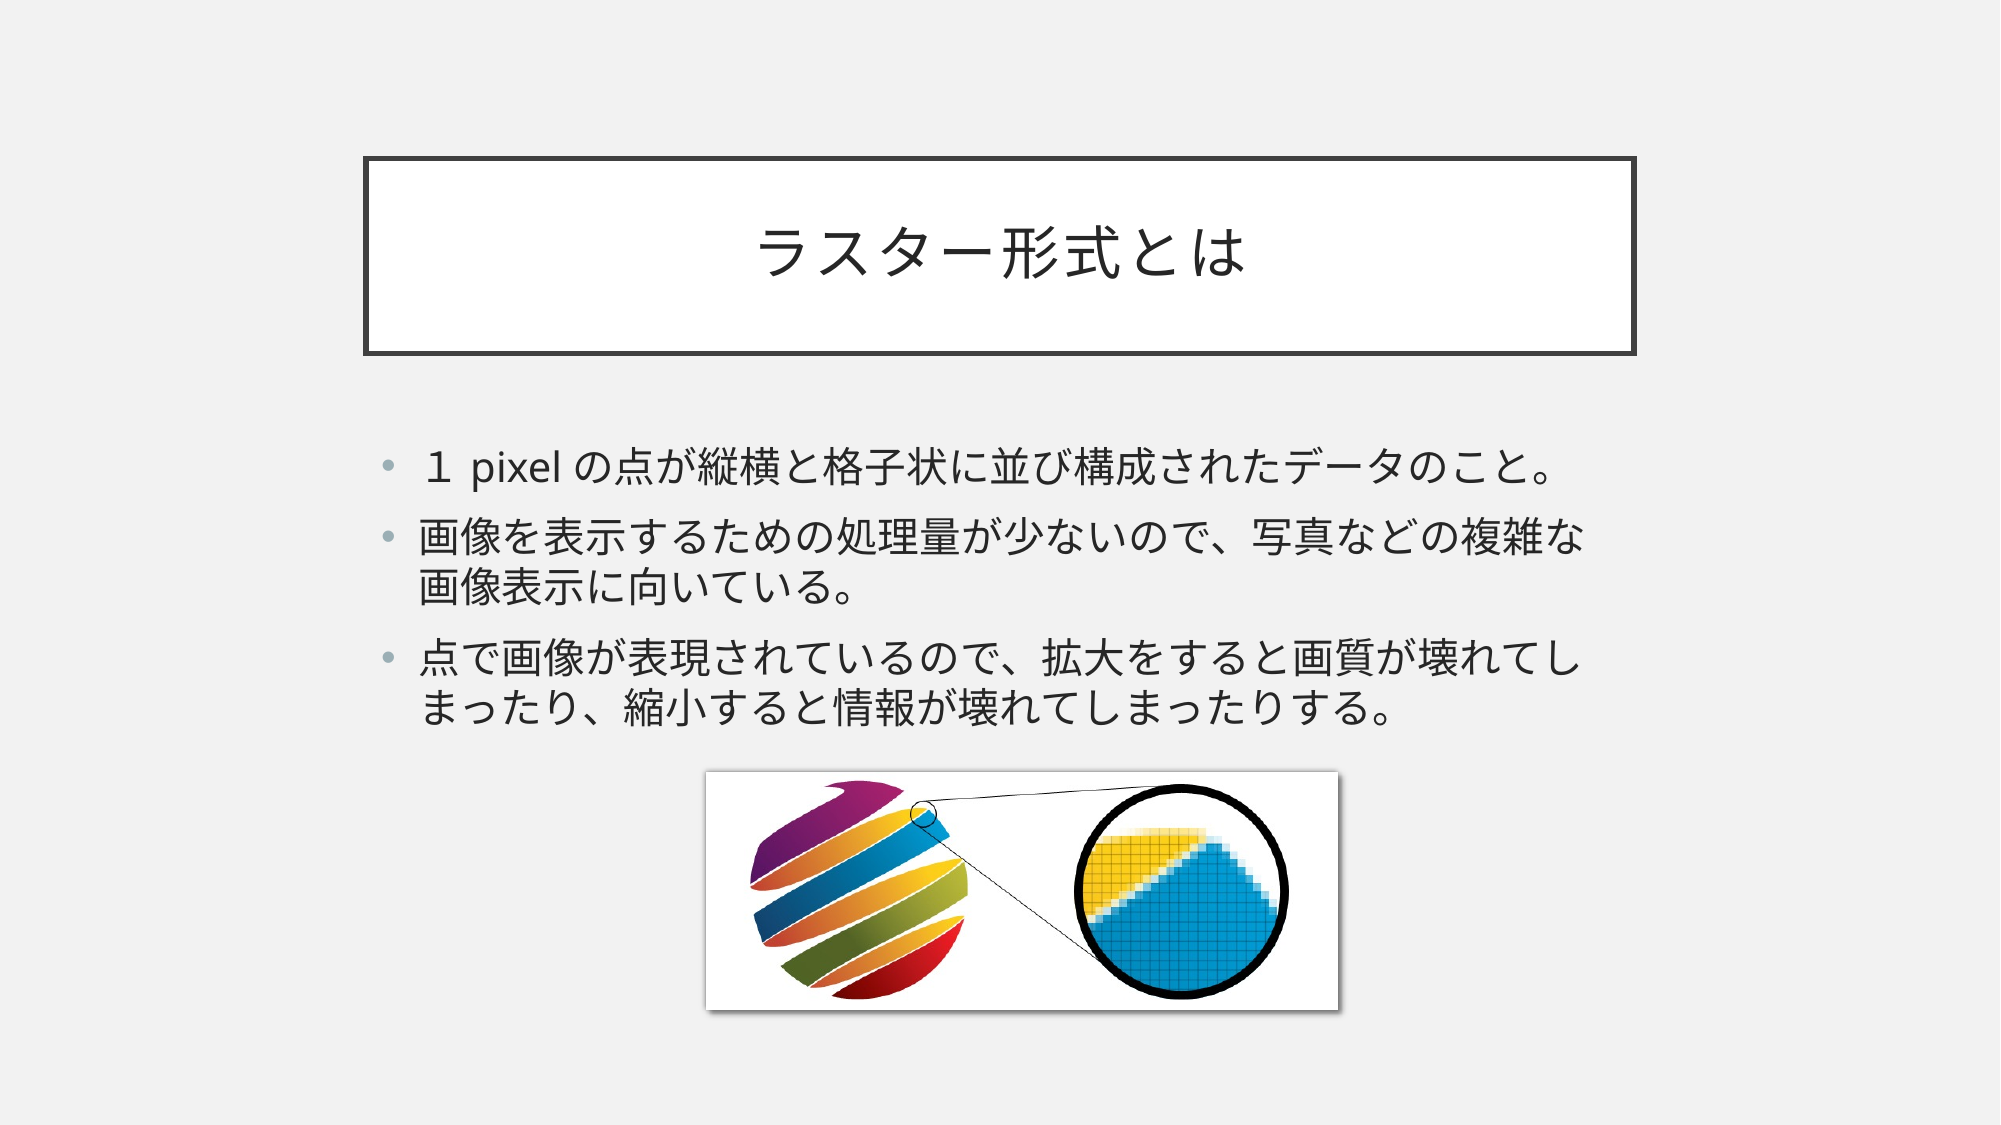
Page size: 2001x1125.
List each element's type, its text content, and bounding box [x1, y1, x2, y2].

title ラスター形式とは [363, 156, 1637, 356]
picture [698, 764, 1350, 1022]
list １pixelの点が縦横と格子状に並び構成されたデータのこと。 画像を表示するための処理量が少ないので、写真などの複雑な画像表示に向いている。 点で画像が表現されているので、拡大をすると画質が壊れてしまったり、縮小すると情報が壊れてしまったりする。 [366, 432, 1634, 942]
